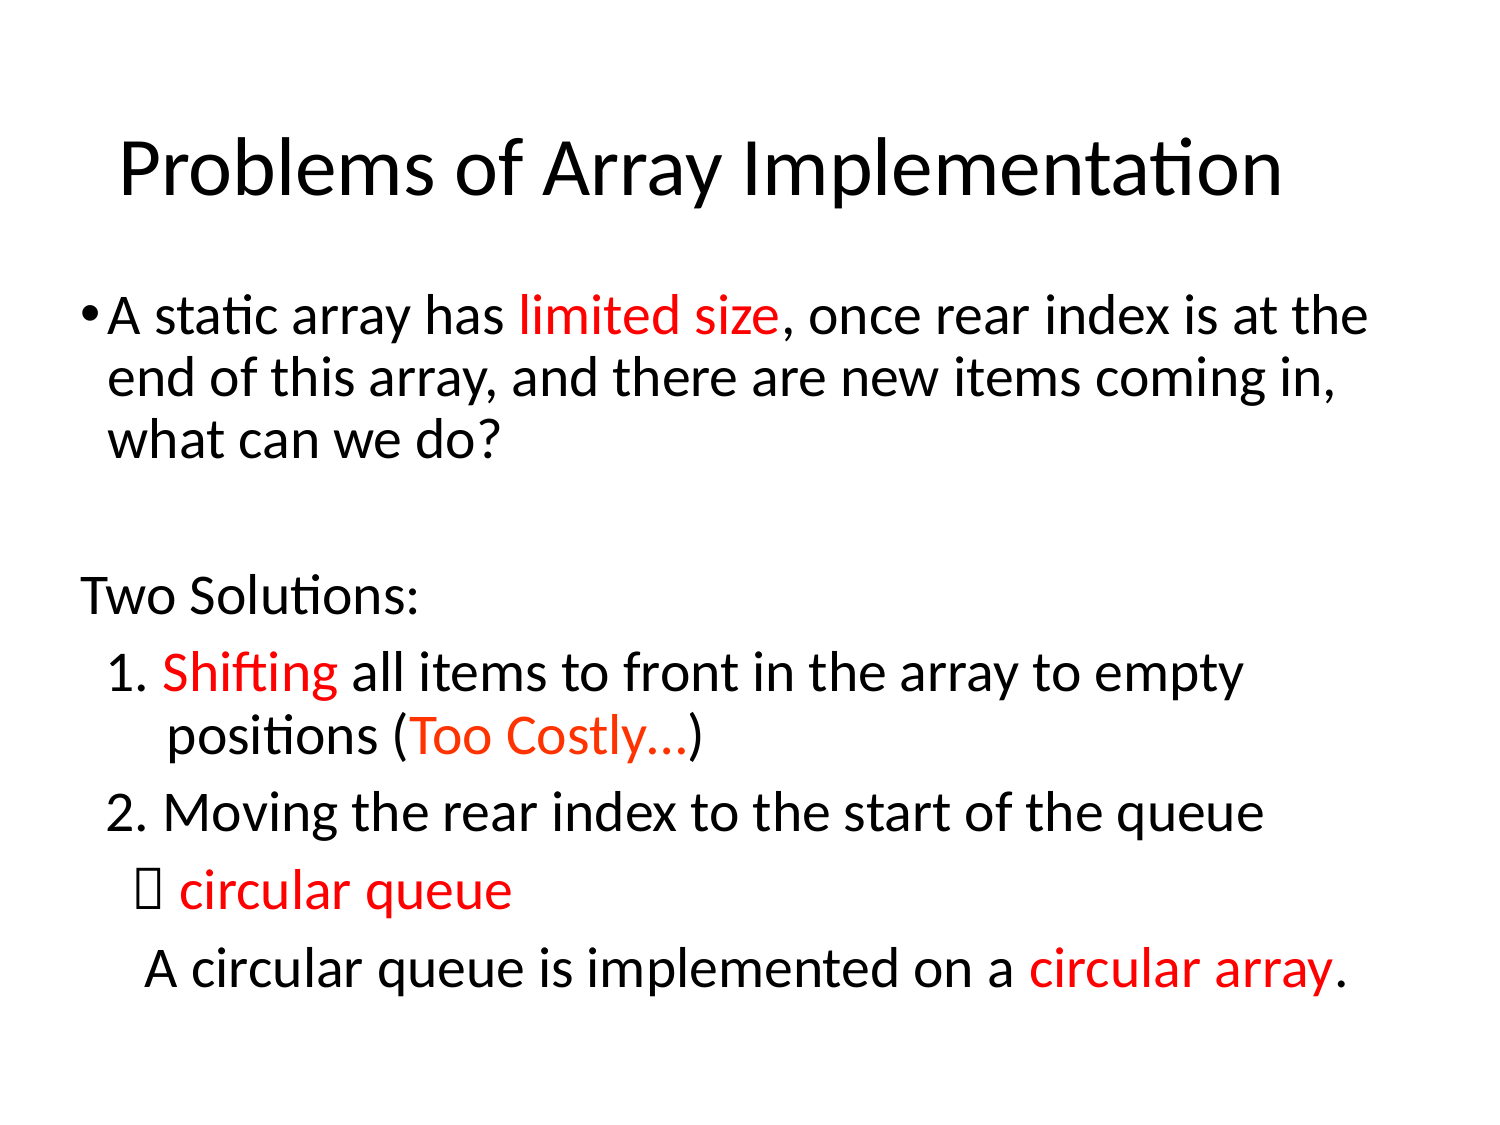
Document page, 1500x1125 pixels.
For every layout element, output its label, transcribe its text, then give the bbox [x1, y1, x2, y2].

list A static array has limited size, once rear index is at the end of this array, and there are new items coming in, what can we do? Two Solutions: 1. Shifting all items to front in the array to empty positions (Too Costly…) 2. Moving the rear index to the start of the queue  circular queue A circular queue is implemented on a circular array. [64, 277, 1483, 1014]
title Problems of Array Implementation [103, 59, 1397, 277]
